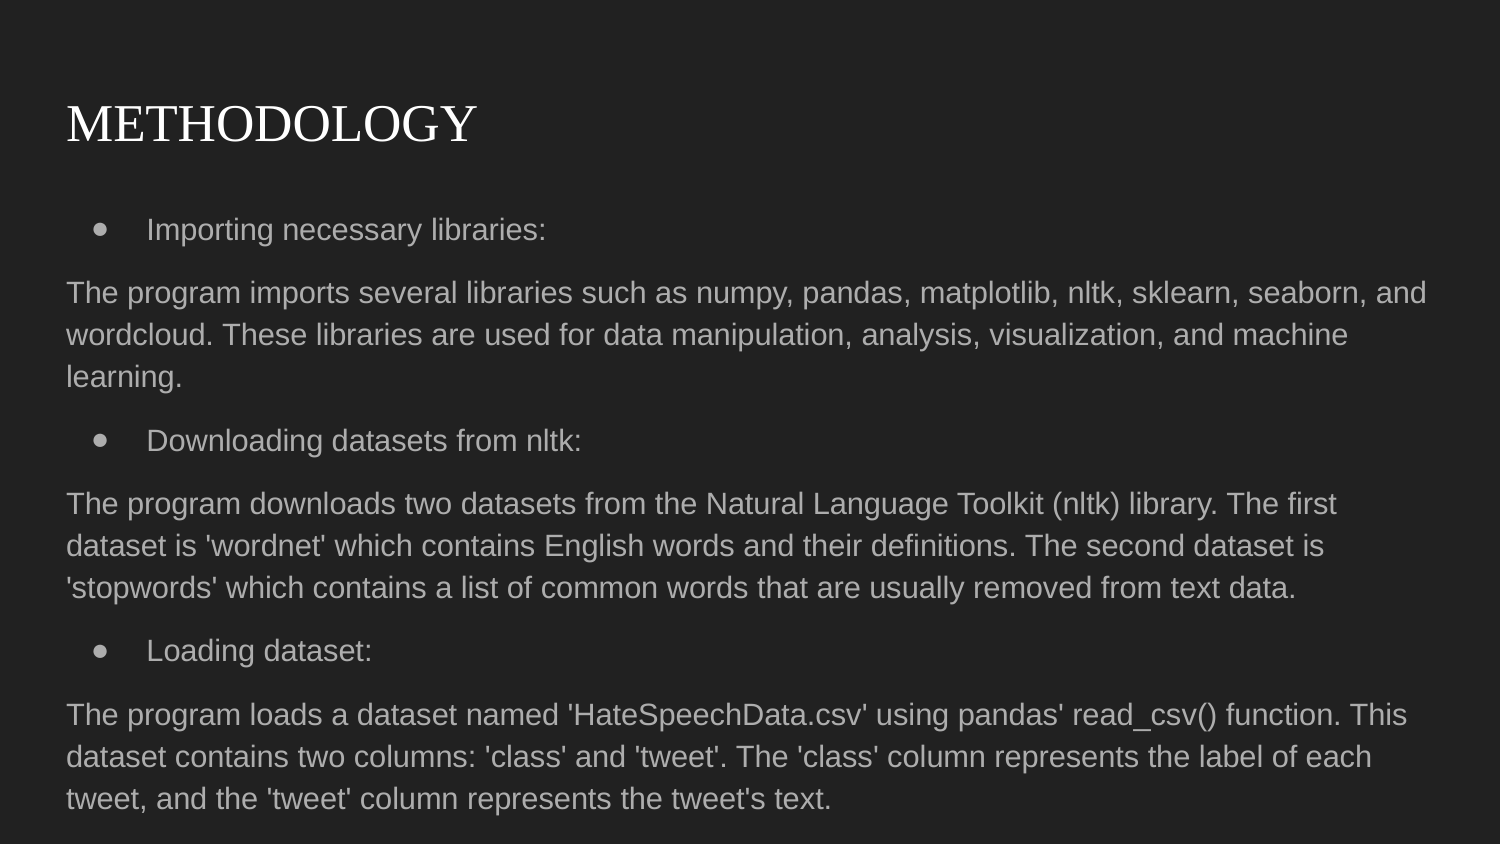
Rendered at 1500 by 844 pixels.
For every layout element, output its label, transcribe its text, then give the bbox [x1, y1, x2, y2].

list Importing necessary libraries: The program imports several libraries such as numpy, pandas, matplotlib, nltk, sklearn, seaborn, and wordcloud. These libraries are used for data manipulation, analysis, visualization, and machine learning. Downloading datasets from nltk: The program downloads two datasets from the Natural Language Toolkit (nltk) library. The first dataset is 'wordnet' which contains English words and their definitions. The second dataset is 'stopwords' which contains a list of common words that are usually removed from text data. Loading dataset: The program loads a dataset named 'HateSpeechData.csv' using pandas' read_csv() function. This dataset contains two columns: 'class' and 'tweet'. The 'class' column represents the label of each tweet, and the 'tweet' column represents the tweet's text. [51, 189, 1449, 835]
title METHODOLOGY [51, 72, 1449, 167]
